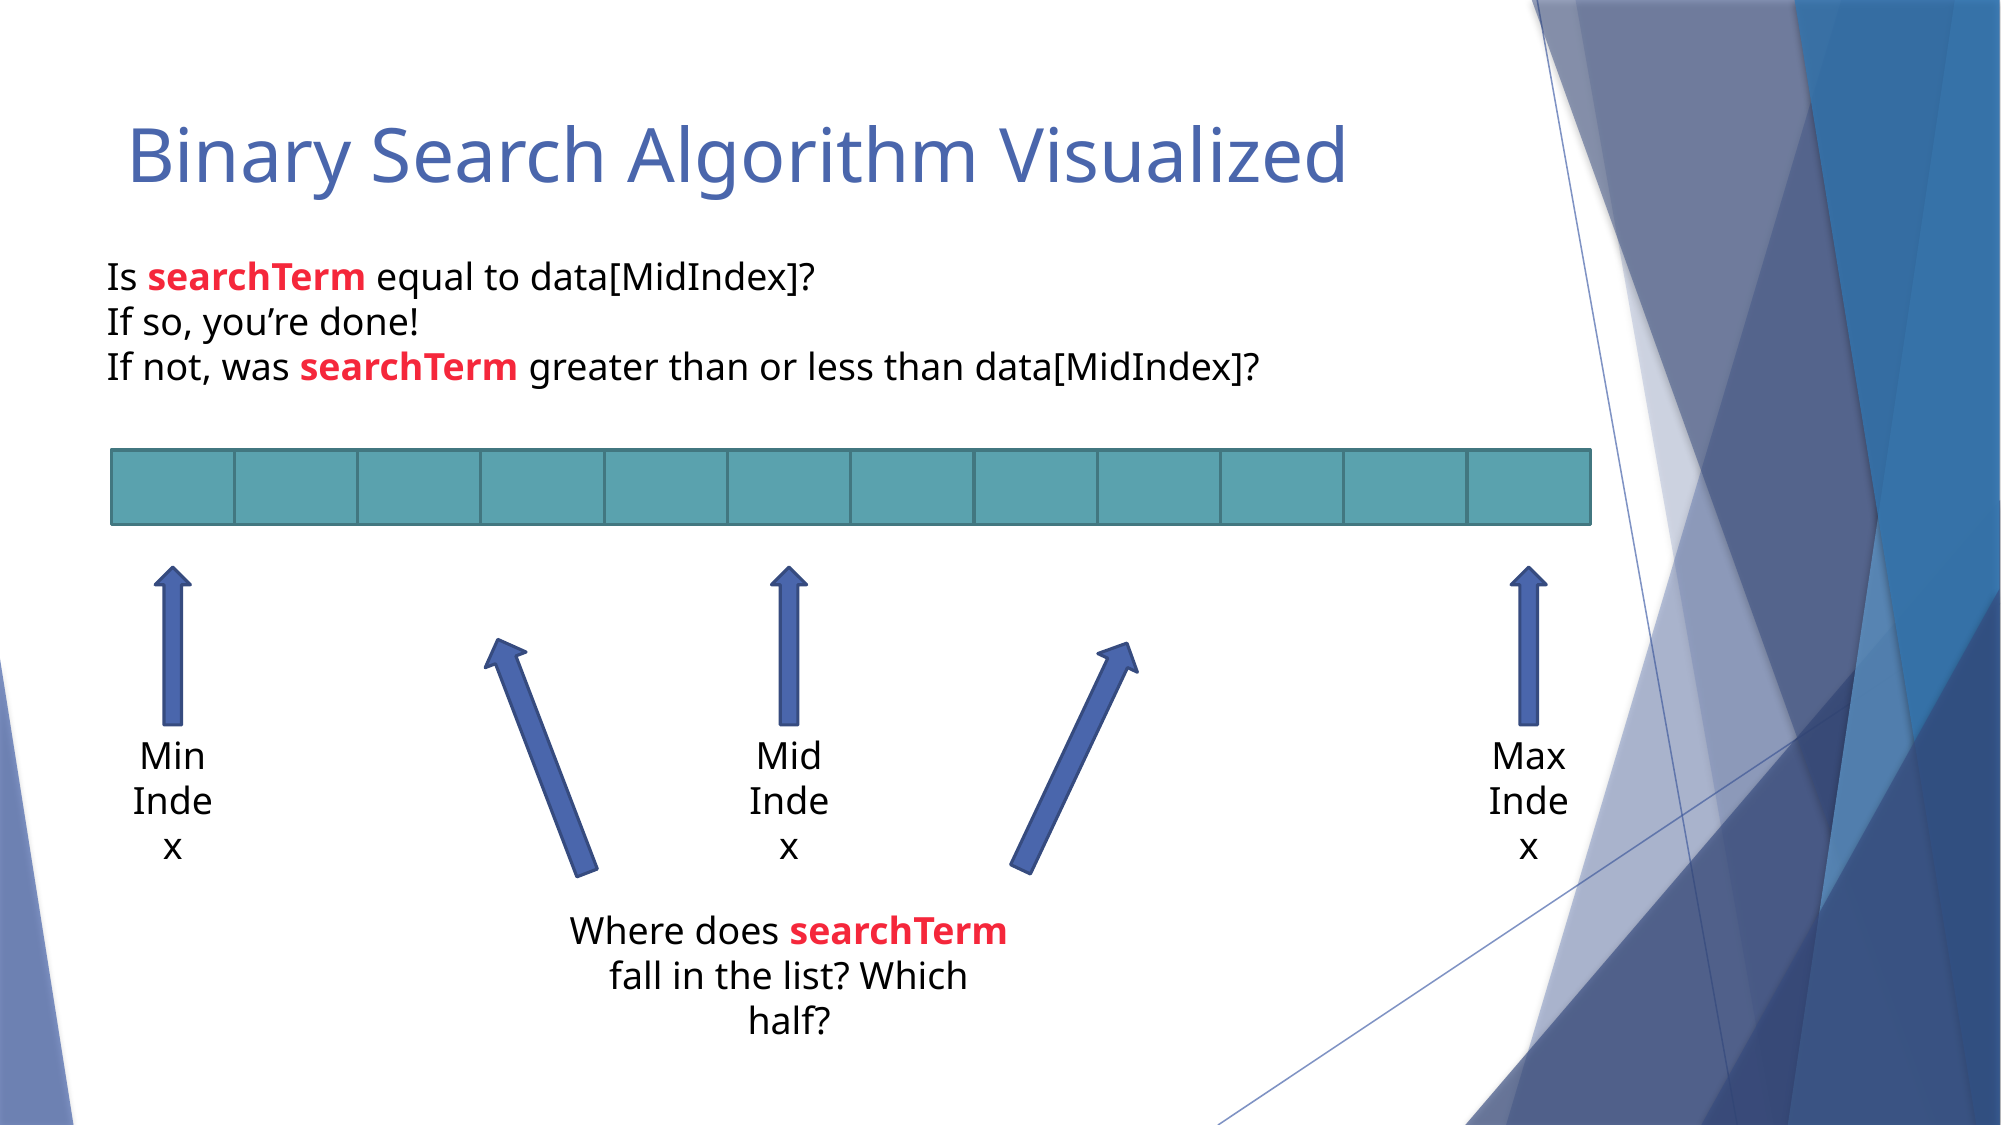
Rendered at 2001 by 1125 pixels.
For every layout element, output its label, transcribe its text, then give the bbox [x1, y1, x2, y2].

text_box [1509, 565, 1548, 724]
text_box [1219, 448, 1342, 526]
text_box [1342, 448, 1465, 526]
text_box [849, 448, 972, 526]
text_box Min Index [111, 724, 235, 875]
text_box [1096, 448, 1219, 526]
text_box [972, 448, 1096, 526]
text_box [110, 448, 233, 526]
text_box [769, 565, 809, 629]
text_box [153, 565, 192, 724]
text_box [520, 630, 1097, 1007]
text_box [233, 448, 356, 526]
text_box [726, 448, 849, 526]
text_box [603, 448, 726, 526]
text_box [356, 448, 479, 526]
text_box [1465, 448, 1592, 526]
text_box Is searchTerm equal to data[MidIndex]? If so, you’re done! If not, was searchTerm greater than or less than data[MidIndex]? [92, 245, 1408, 395]
title Binary Search Algorithm Visualized [111, 99, 1522, 229]
text_box [479, 448, 603, 526]
text_box Max Index [1466, 724, 1591, 875]
